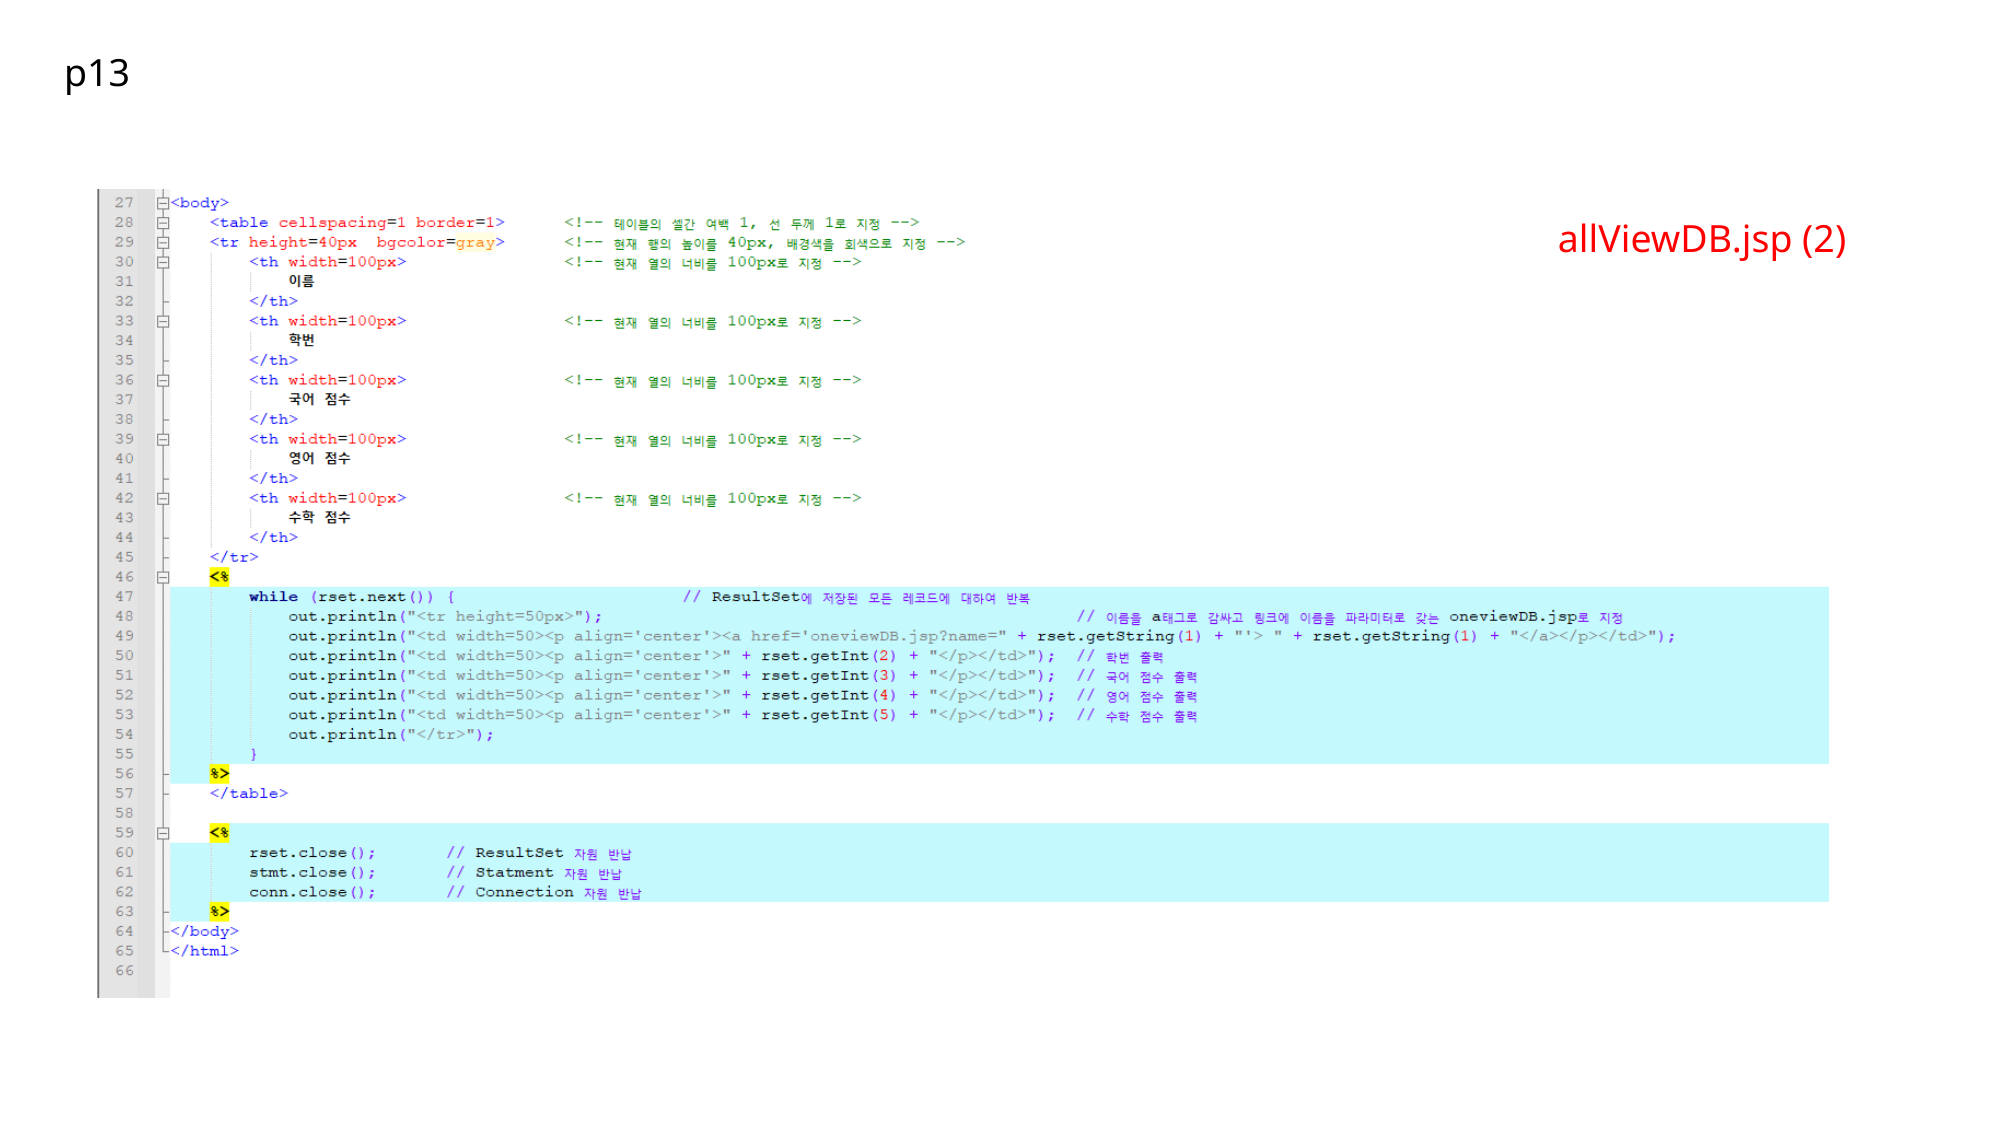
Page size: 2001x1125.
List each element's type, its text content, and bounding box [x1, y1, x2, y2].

text_box allViewDB.jsp (2) [1829, 207, 1862, 268]
picture [97, 189, 1829, 998]
text_box p13 [49, 42, 145, 102]
